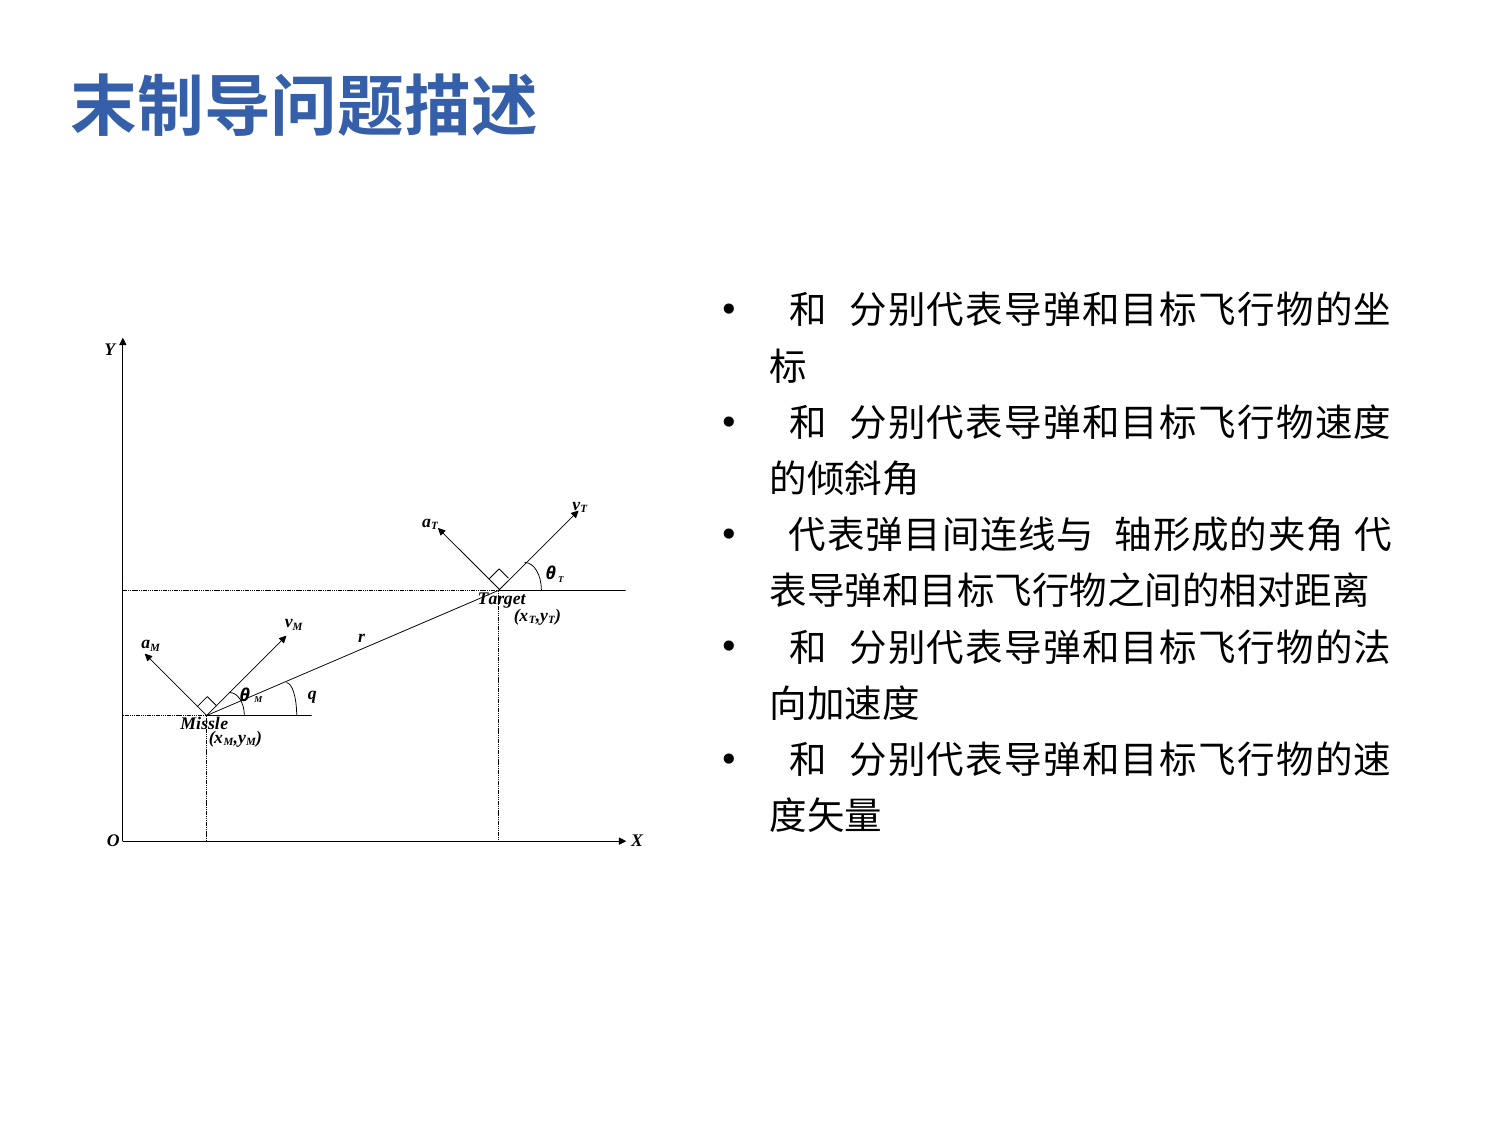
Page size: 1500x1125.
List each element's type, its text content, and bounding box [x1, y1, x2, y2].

text_box 末制导问题描述 [55, 40, 692, 152]
picture [93, 332, 652, 860]
